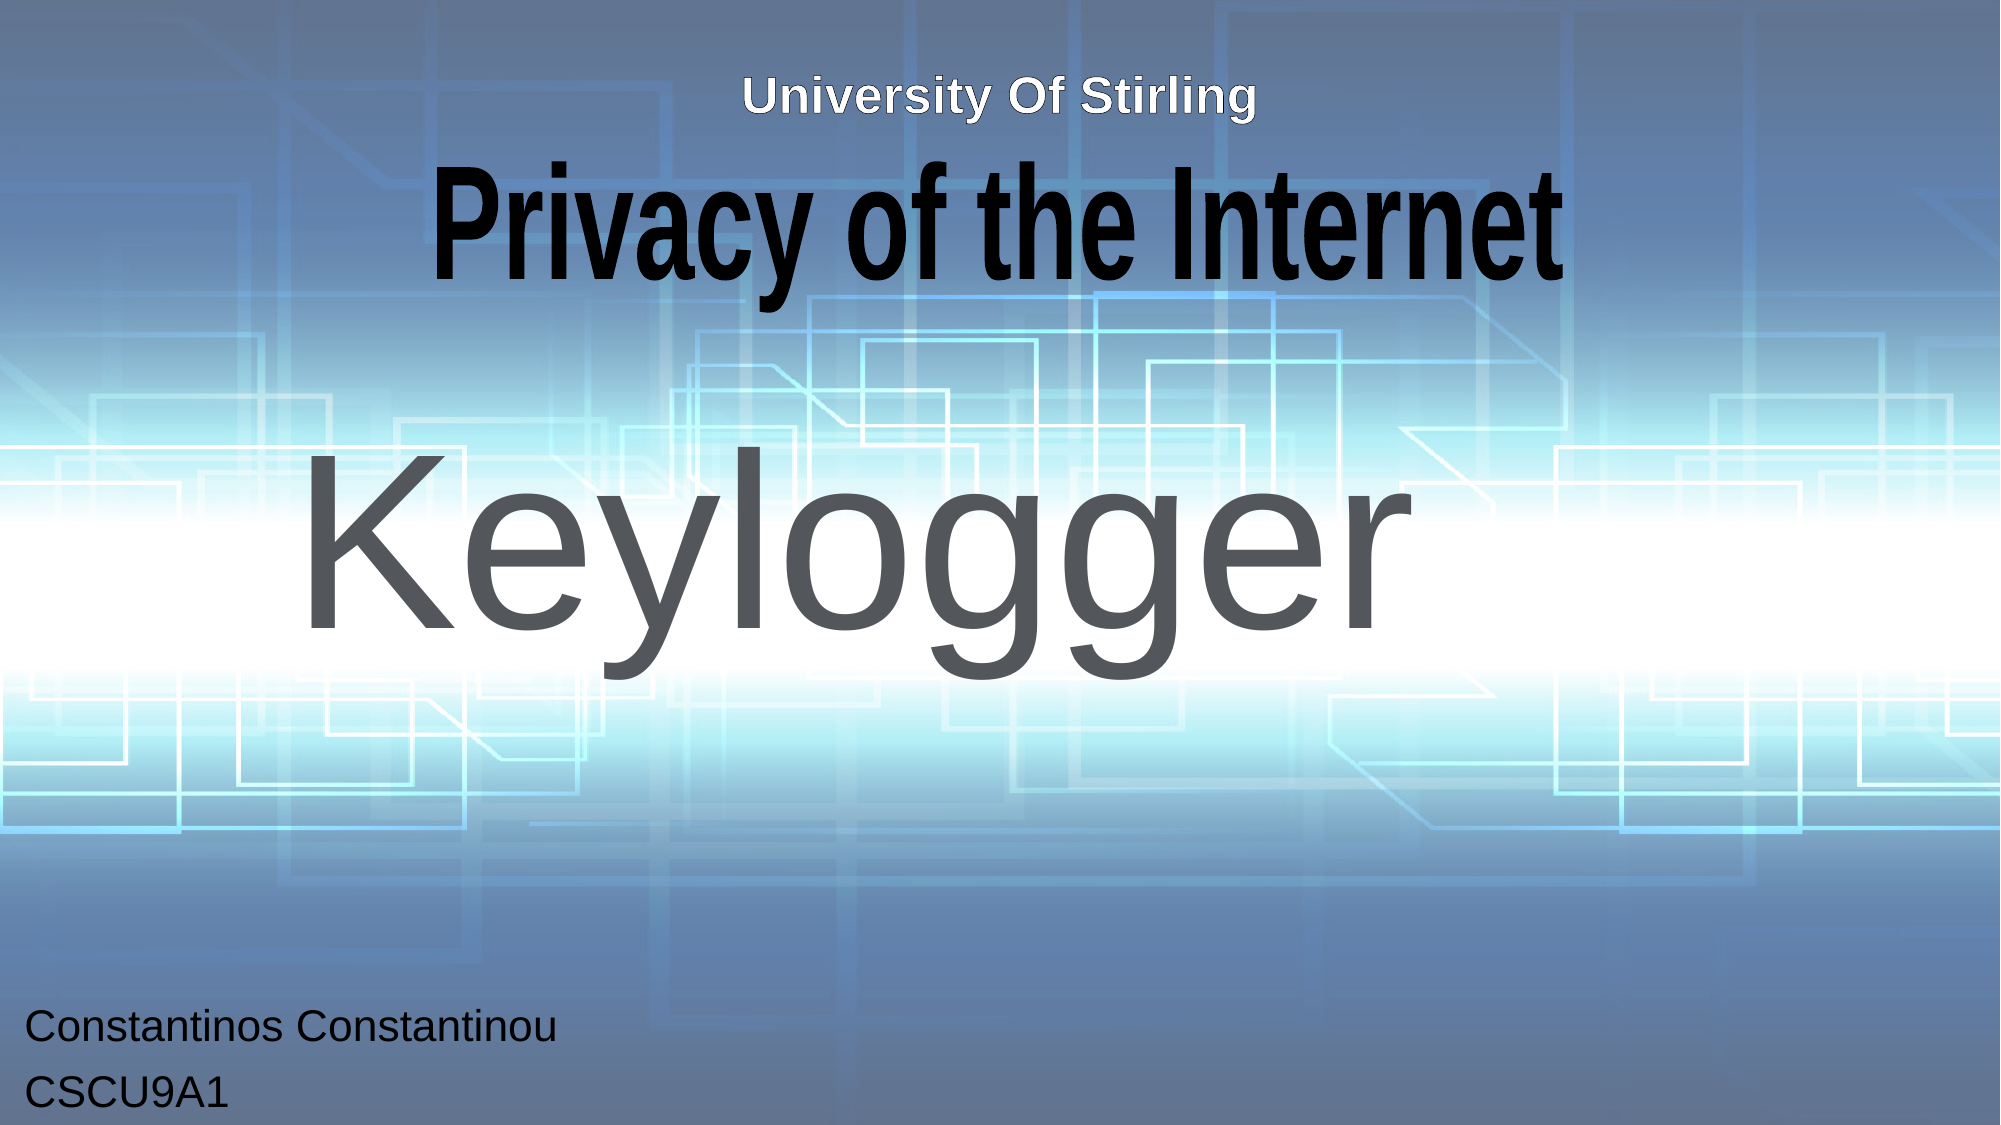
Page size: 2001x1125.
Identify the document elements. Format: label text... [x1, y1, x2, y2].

text_box Keylogger [275, 342, 1433, 715]
subtitle Constantinos Constantinou CSCU9A1 [9, 995, 1510, 1125]
text_box University Of Stirling [726, 53, 1274, 131]
